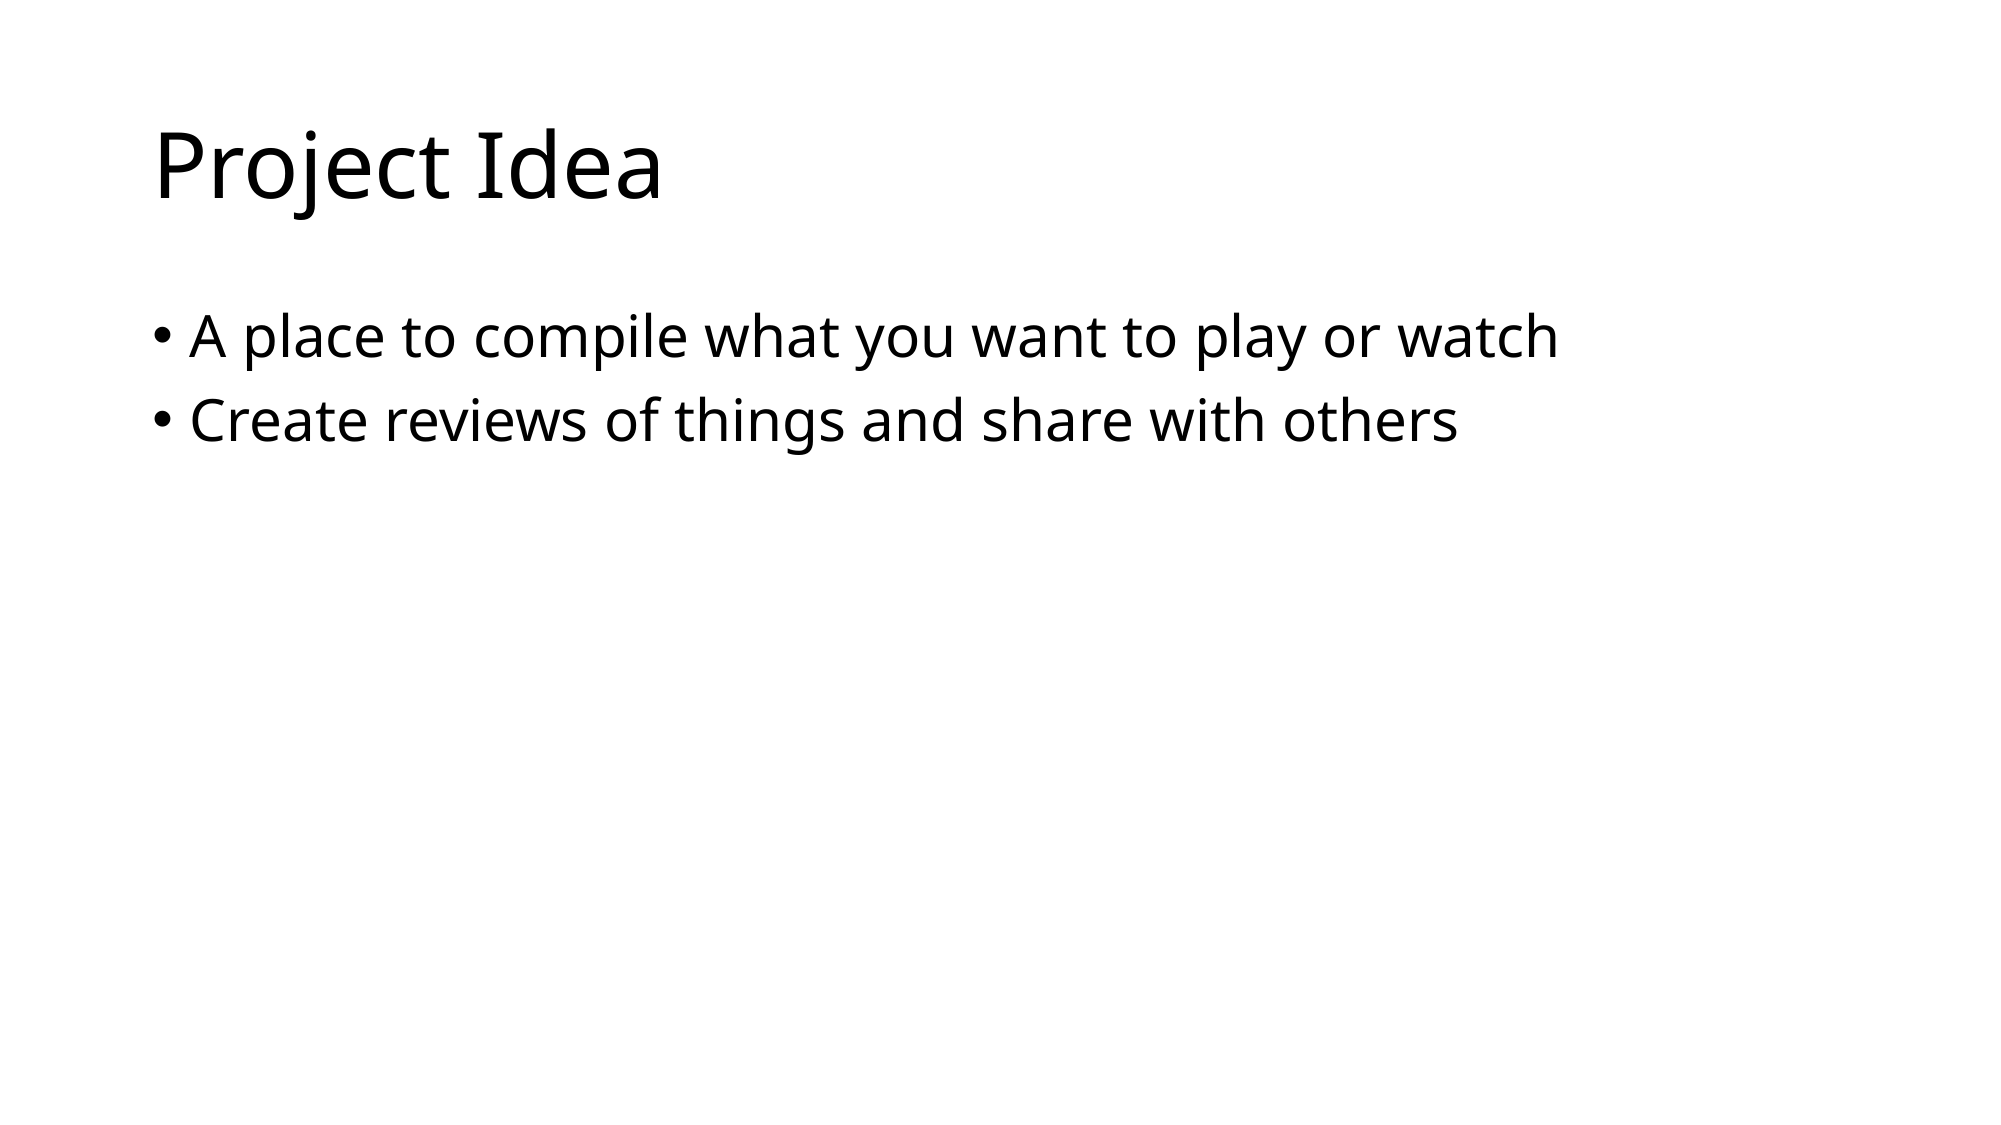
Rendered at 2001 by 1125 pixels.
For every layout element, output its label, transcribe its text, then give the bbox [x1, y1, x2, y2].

title Project Idea [137, 59, 1863, 278]
list A place to compile what you want to play or watch Create reviews of things and share with others [137, 299, 1863, 1014]
